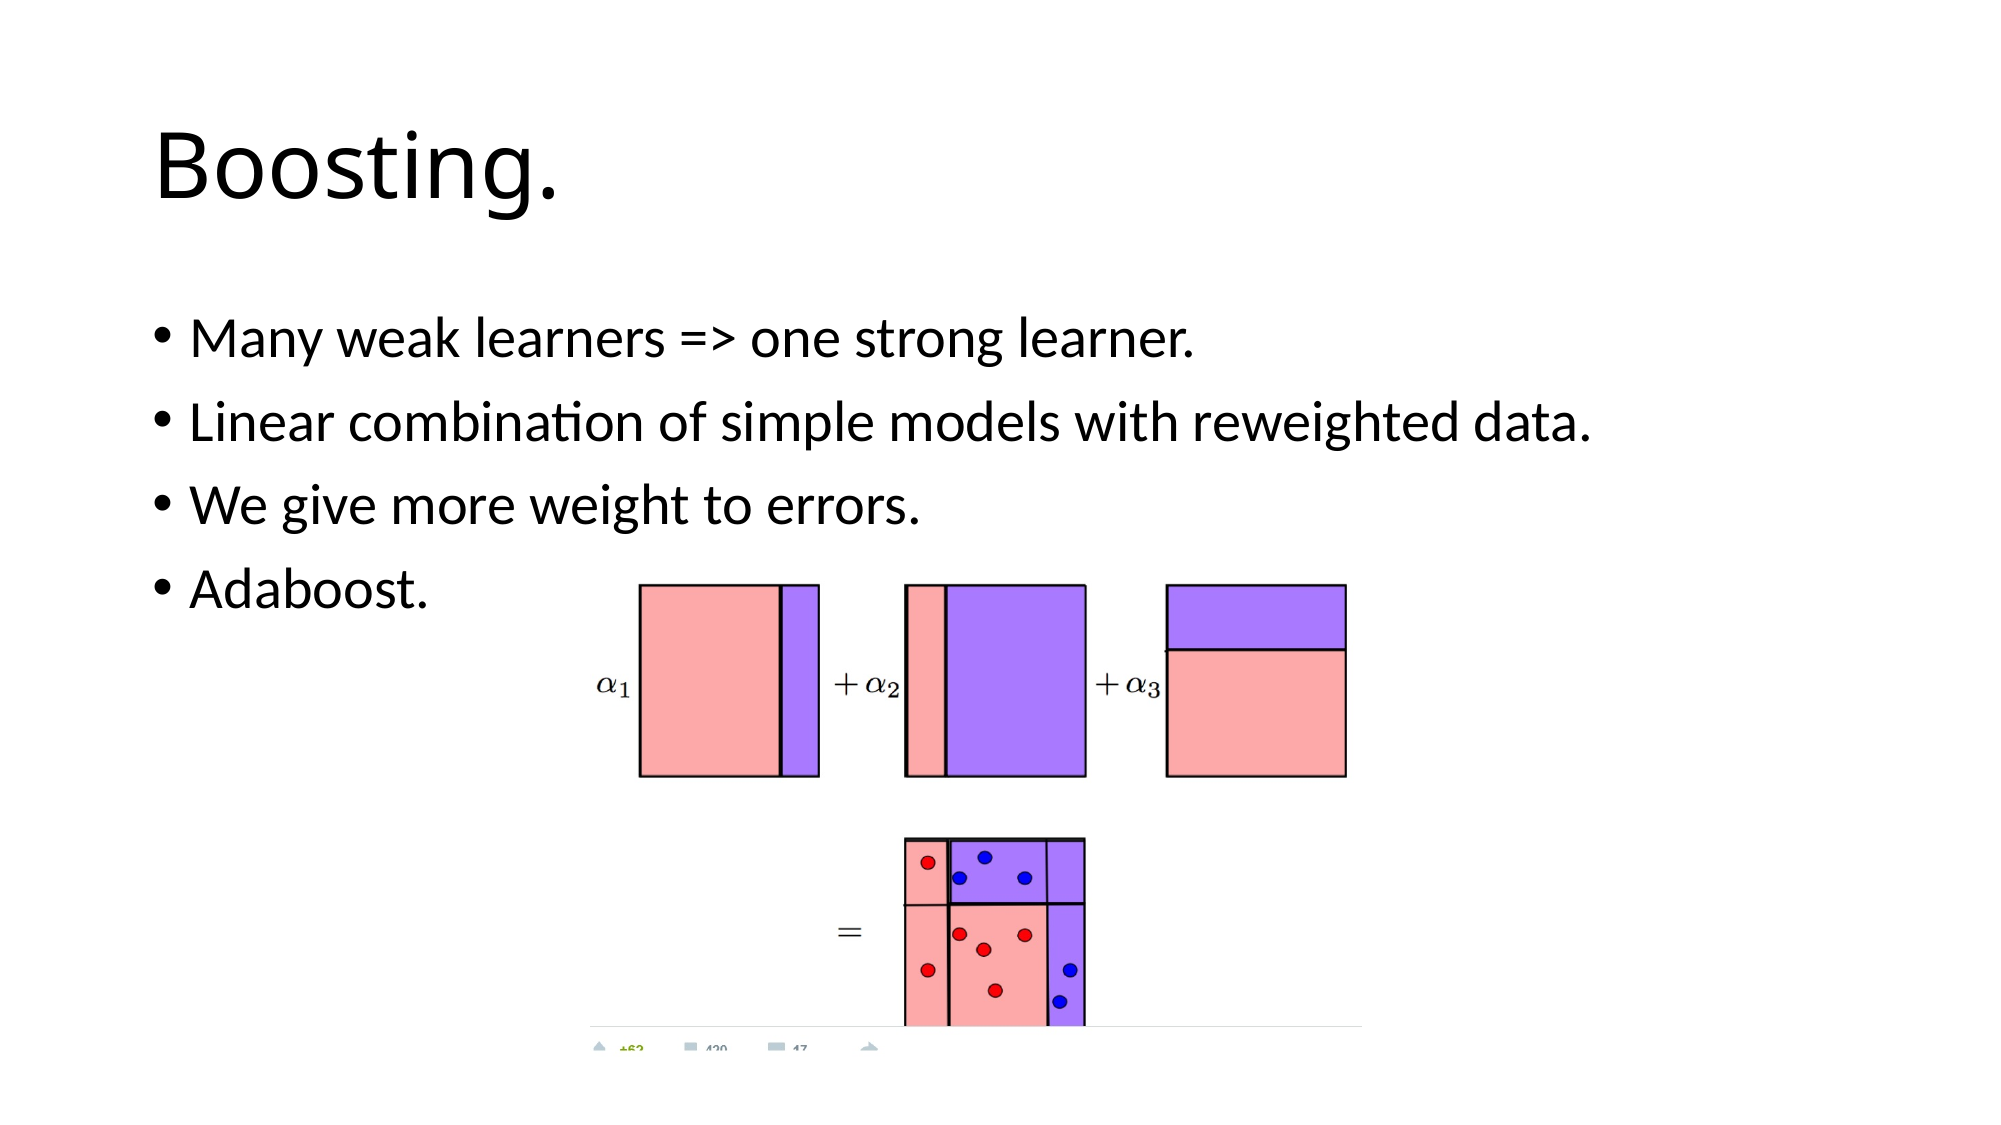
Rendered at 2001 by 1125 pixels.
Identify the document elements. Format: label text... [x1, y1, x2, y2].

title Boosting. [137, 59, 1863, 278]
list Many weak learners => one strong learner. Linear combination of simple models with reweighted data. We give more weight to errors. Adaboost. [137, 299, 1863, 1014]
picture [590, 575, 1362, 1066]
